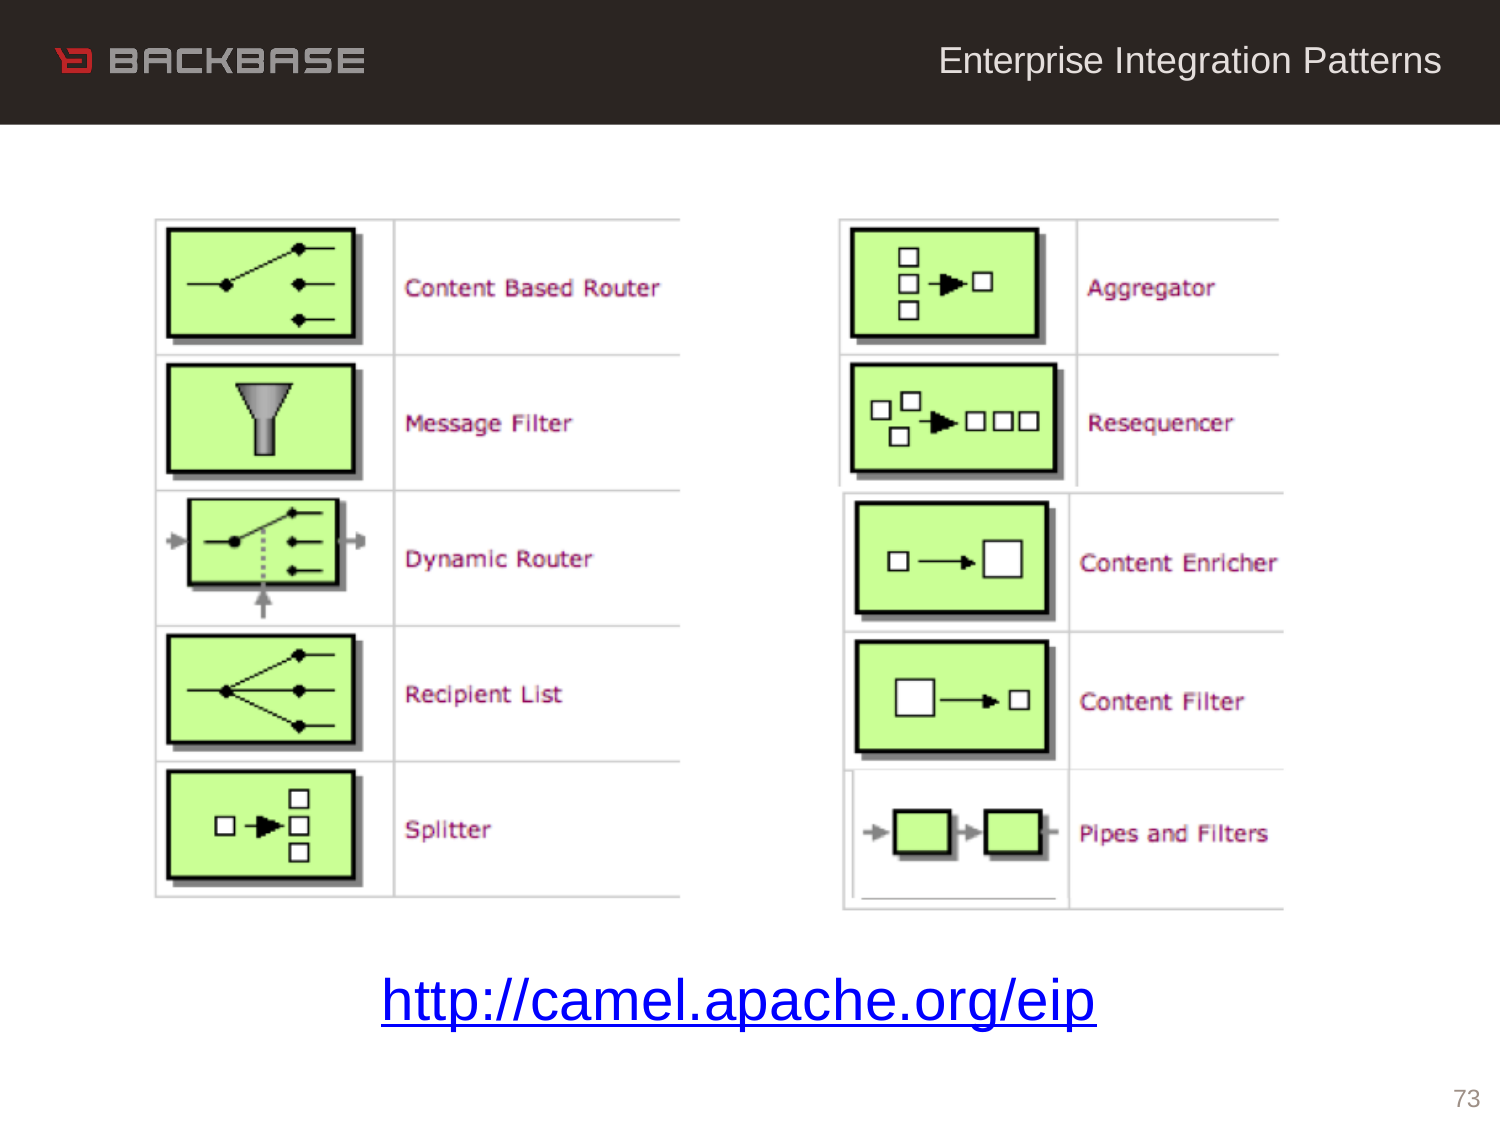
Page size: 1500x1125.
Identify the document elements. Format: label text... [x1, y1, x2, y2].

text_box [128, 208, 1353, 926]
text_box [0, 0, 1500, 125]
title Enterprise Integration Patterns [54, 35, 1446, 224]
slide_number 73 [1434, 1084, 1485, 1125]
text_box http://camel.apache.org/eip [379, 962, 1101, 1033]
